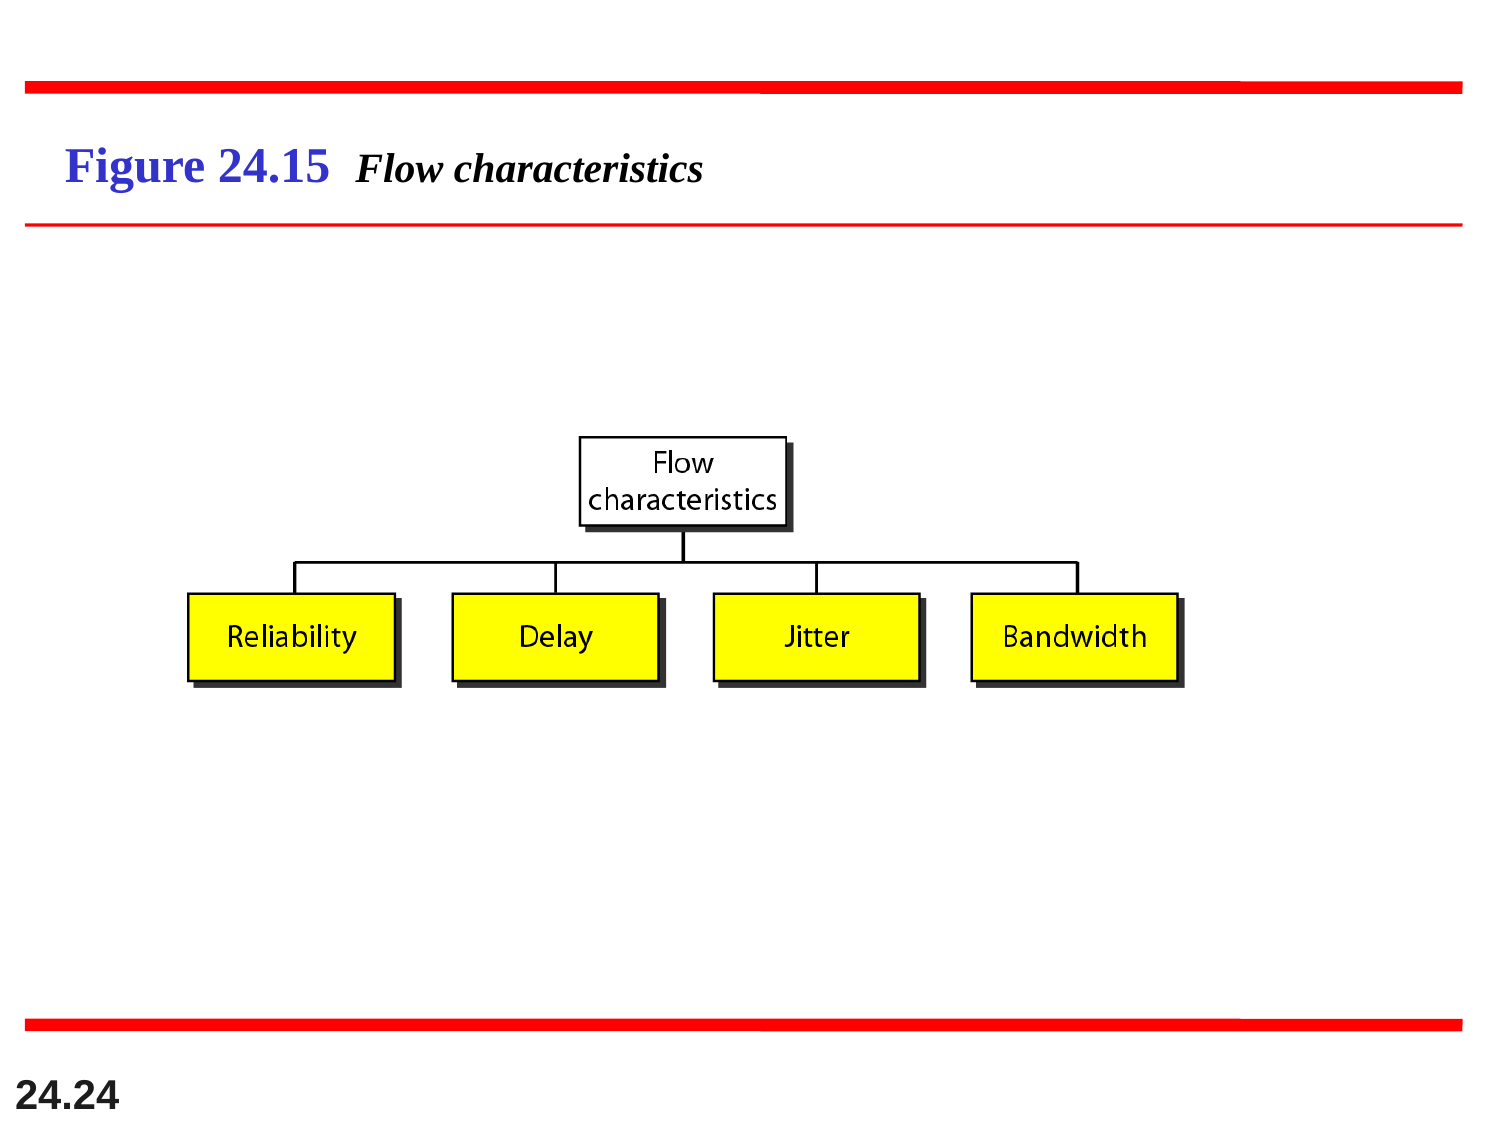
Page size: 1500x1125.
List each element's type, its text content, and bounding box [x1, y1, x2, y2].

picture [187, 436, 1185, 688]
text_box Figure 24.15 Flow characteristics [50, 124, 720, 200]
slide_number 24.24 [0, 1050, 313, 1125]
